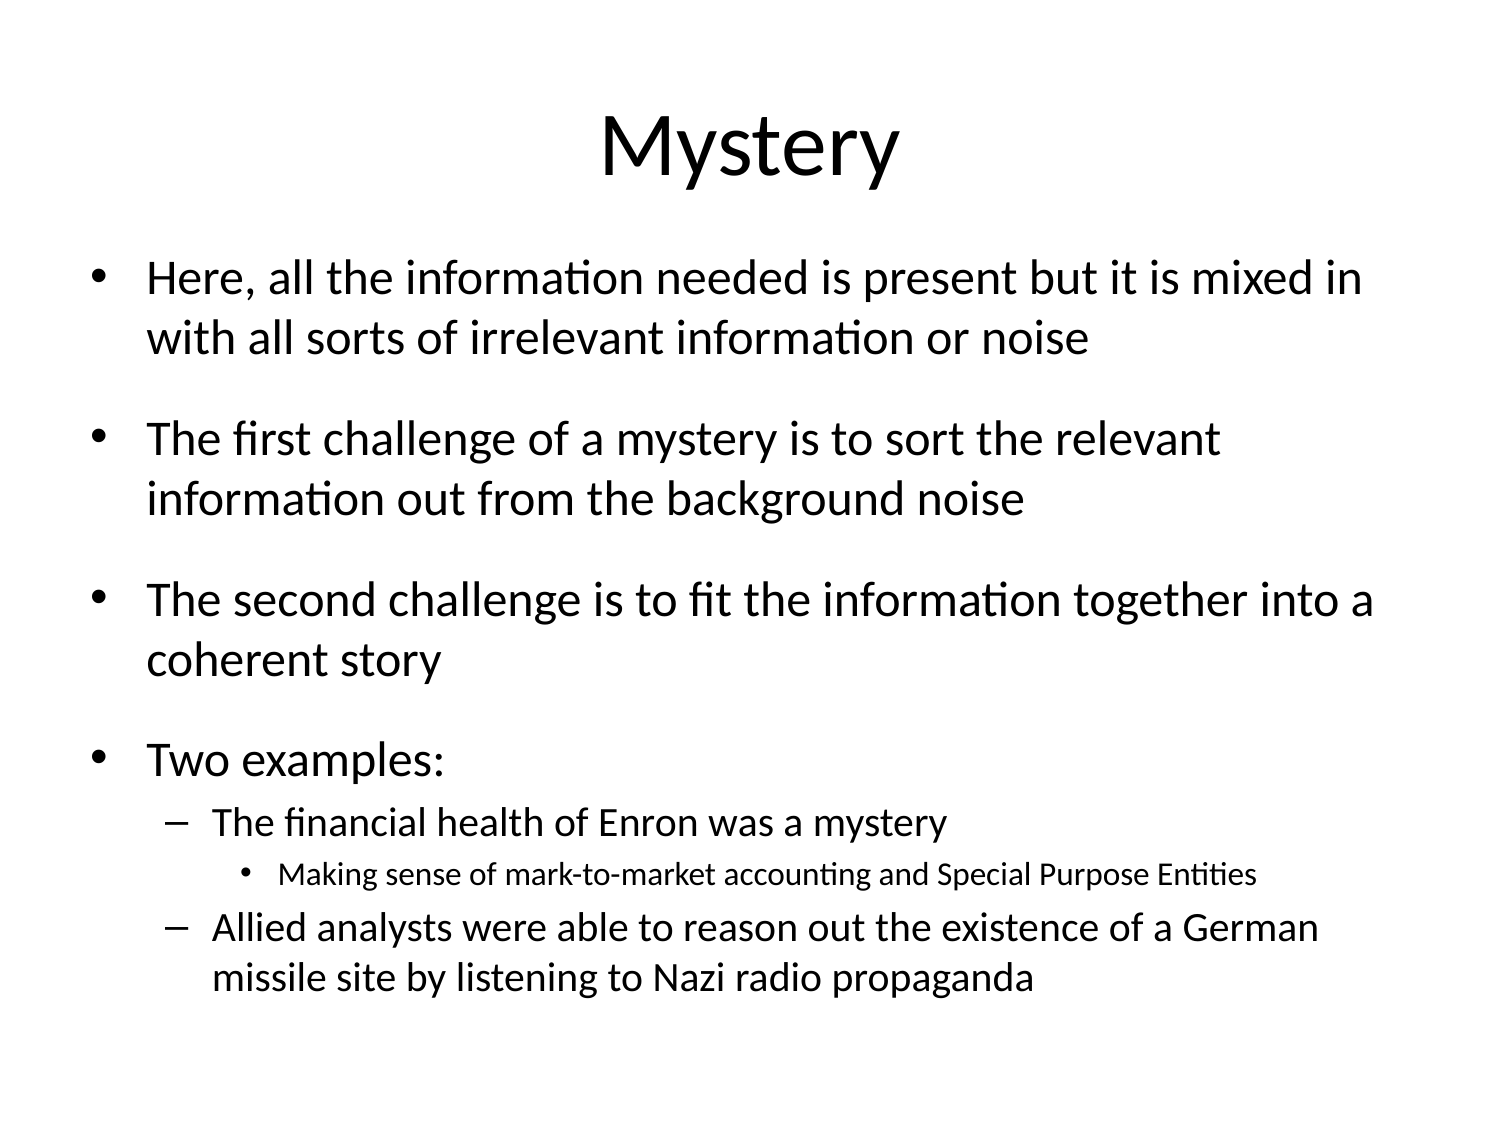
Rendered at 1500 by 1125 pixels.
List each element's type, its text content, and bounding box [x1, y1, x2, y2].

list Here, all the information needed is present but it is mixed in with all sorts of irrelevant information or noise The first challenge of a mystery is to sort the relevant information out from the background noise The second challenge is to fit the information together into a coherent story Two examples: The financial health of Enron was a mystery Making sense of mark-to-market accounting and Special Purpose Entities Allied analysts were able to reason out the existence of a German missile site by listening to Nazi radio propaganda [74, 237, 1426, 1088]
title Mystery [74, 44, 1426, 233]
